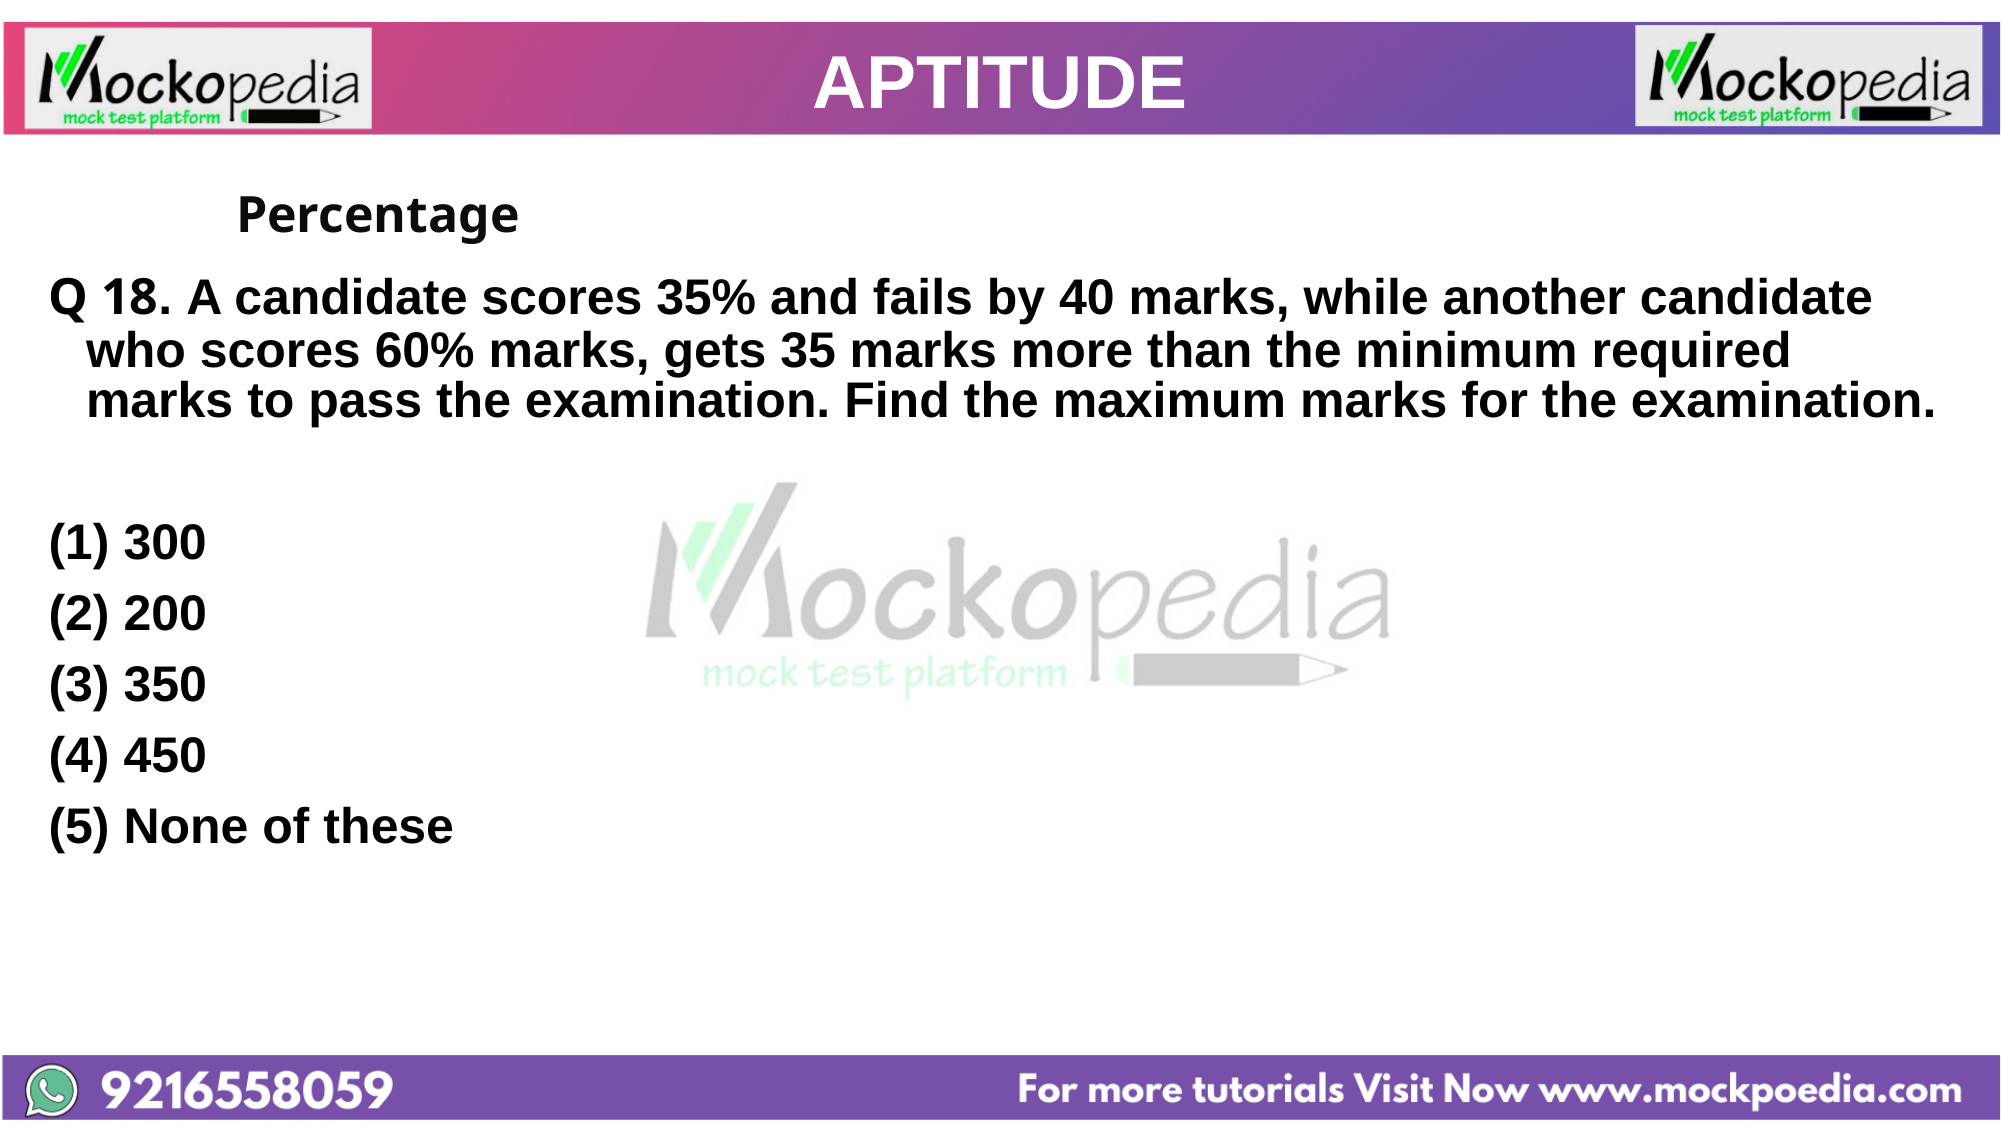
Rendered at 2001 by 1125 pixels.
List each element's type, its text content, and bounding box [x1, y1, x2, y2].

title APTITUDE [41, 31, 1959, 142]
picture [0, 0, 2001, 1125]
list Percentage Q 18. A candidate scores 35% and fails by 40 marks, while another candidate who scores 60% marks, gets 35 marks more than the minimum required marks to pass the examination. Find the maximum marks for the examination. 300 (2) 200 (3) 350 (4) 450 (5) None of these [33, 175, 1959, 1053]
